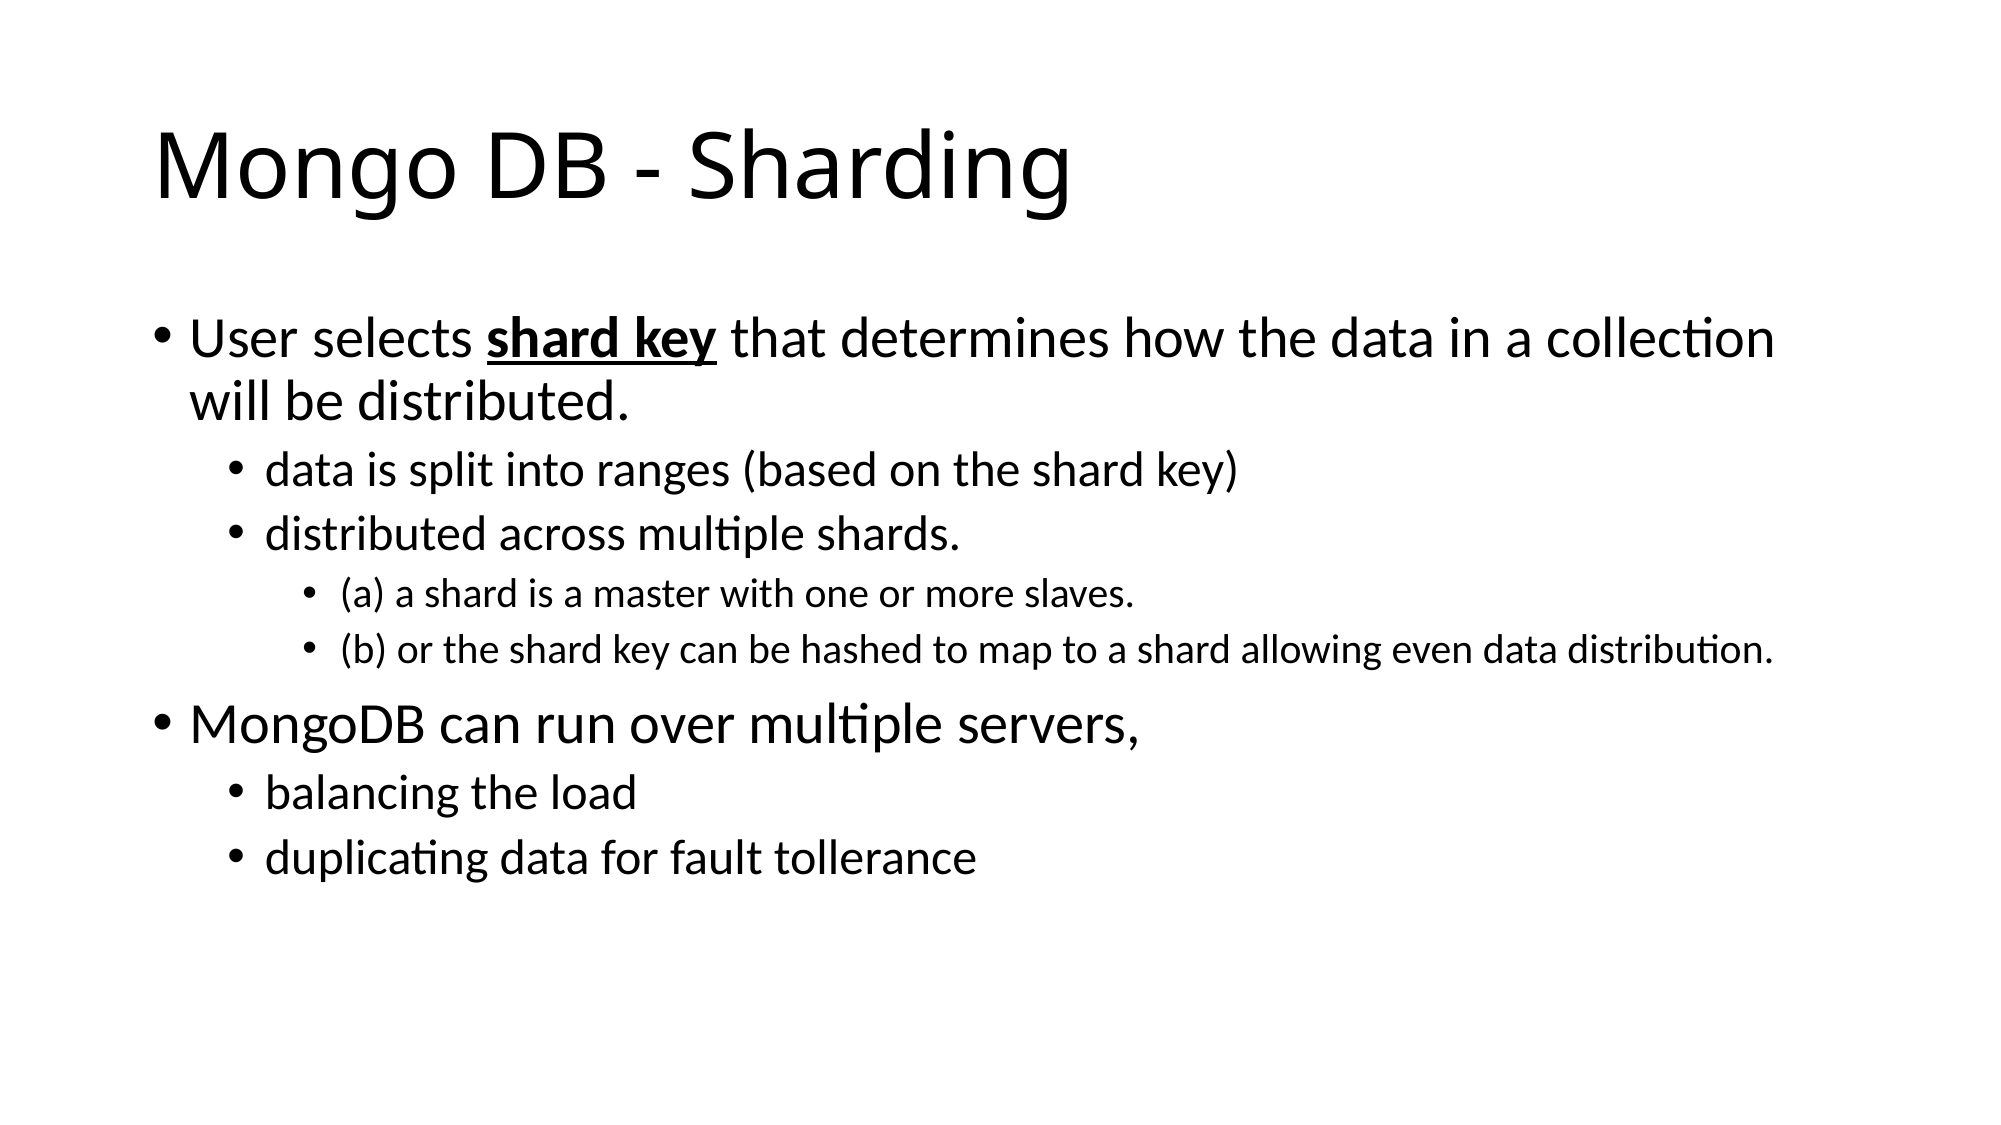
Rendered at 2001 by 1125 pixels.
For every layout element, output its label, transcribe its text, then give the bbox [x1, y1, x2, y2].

title Mongo DB - Sharding [137, 59, 1863, 278]
list User selects shard key that determines how the data in a collection will be distributed. data is split into ranges (based on the shard key) distributed across multiple shards. (a) a shard is a master with one or more slaves. (b) or the shard key can be hashed to map to a shard allowing even data distribution. MongoDB can run over multiple servers, balancing the load duplicating data for fault tollerance [137, 299, 1863, 1014]
